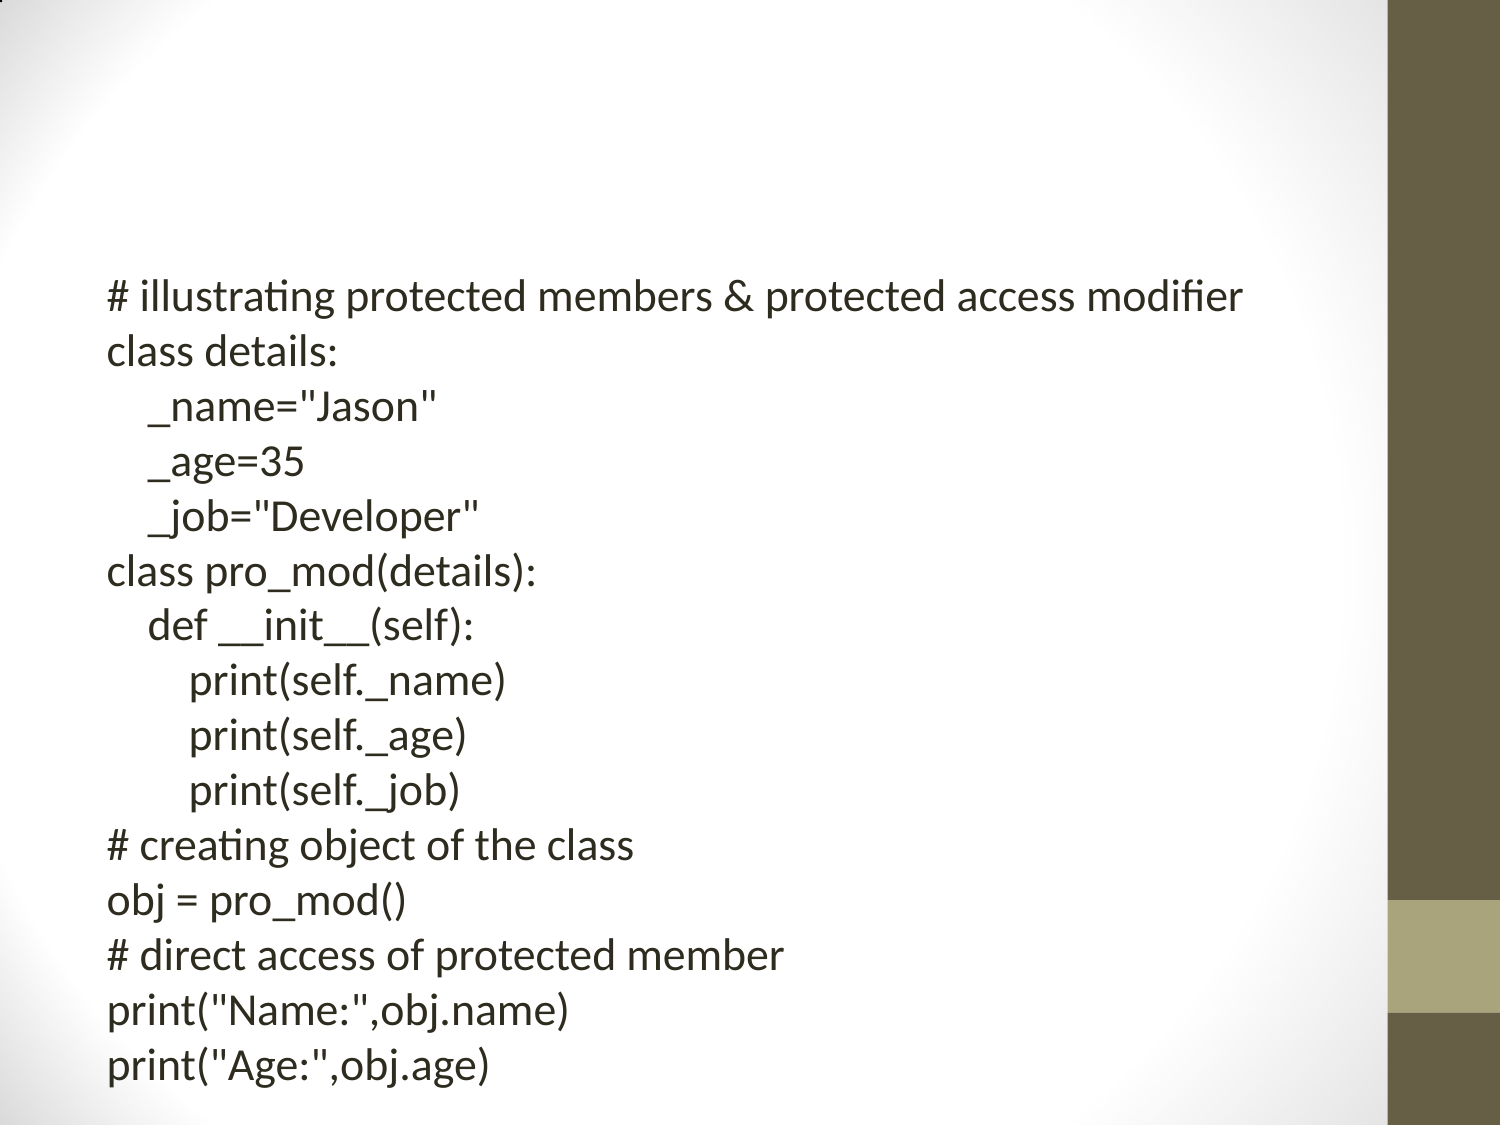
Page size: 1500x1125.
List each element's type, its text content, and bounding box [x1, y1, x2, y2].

picture [0, 0, 1387, 1125]
list # illustrating protected members & protected access modifier class details: _name="Jason" _age=35 _job="Developer" class pro_mod(details): def __init__(self): print(self._name) print(self._age) print(self._job) # creating object of the class obj = pro_mod() # direct access of protected member print("Name:",obj.name) print("Age:",obj.age) [106, 265, 1313, 1125]
